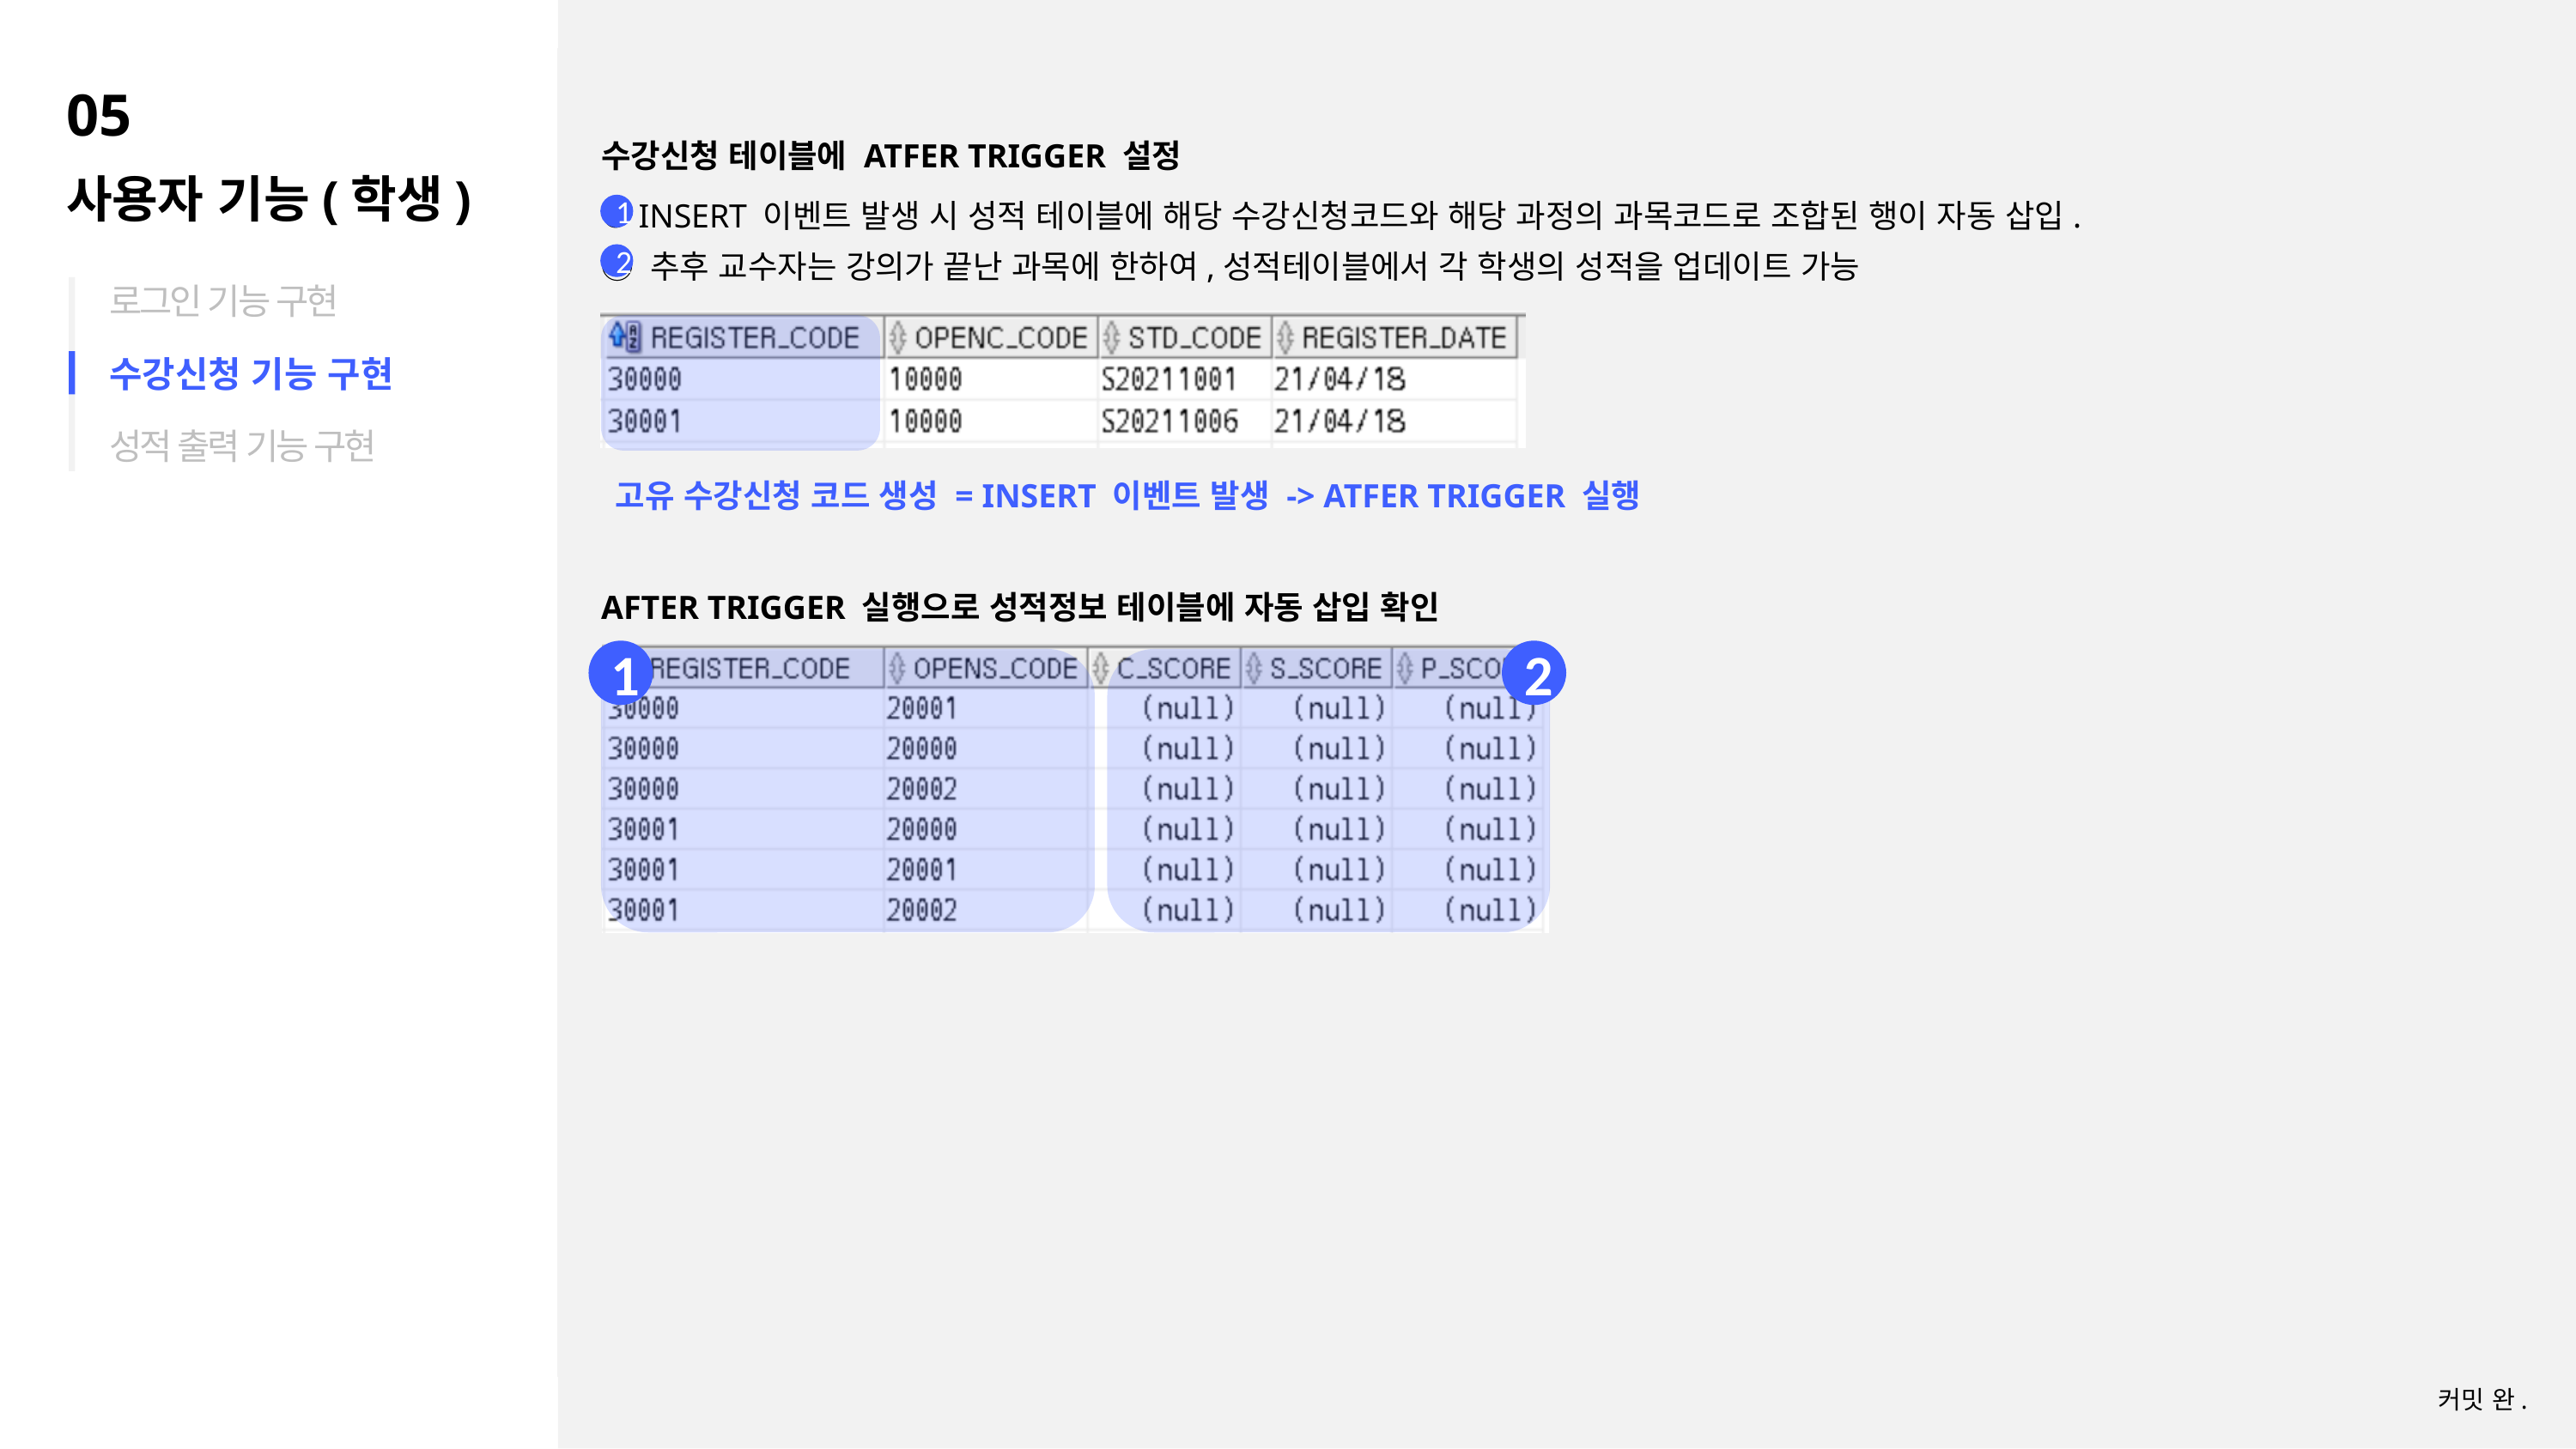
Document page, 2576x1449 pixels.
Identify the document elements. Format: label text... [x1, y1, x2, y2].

text_box 1 [586, 646, 598, 698]
text_box 1 [606, 639, 635, 642]
text_box 1 [598, 192, 635, 230]
text_box 수강신청 테이블에 ATFER TRIGGER 설정 [588, 123, 1590, 173]
picture [602, 644, 1549, 933]
text_box ① INSERT 이벤트 발생 시 성적 테이블에 해당 수강신청코드와 해당 과정의 과목코드로 조합된 행이 자동 삽입. ② 추후 교수자는 강의가 끝난 과목에 한하여,성적테이블에서 각 학생의 성적을 업데이트 가능 [588, 173, 2376, 295]
text_box [556, 0, 2576, 1449]
text_box 커밋 완. [2425, 1368, 2555, 1428]
text_box 고유 수강신청 코드 생성 = INSERT 이벤트 발생 -> ATFER TRIGGER 실행 [602, 463, 1814, 526]
text_box 2 [598, 242, 635, 279]
text_box 2 [1519, 639, 1569, 702]
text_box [53, 60, 526, 476]
text_box AFTER TRIGGER 실행으로 성적정보 테이블에 자동 삽입 확인 [588, 574, 1590, 639]
picture [600, 310, 1526, 448]
